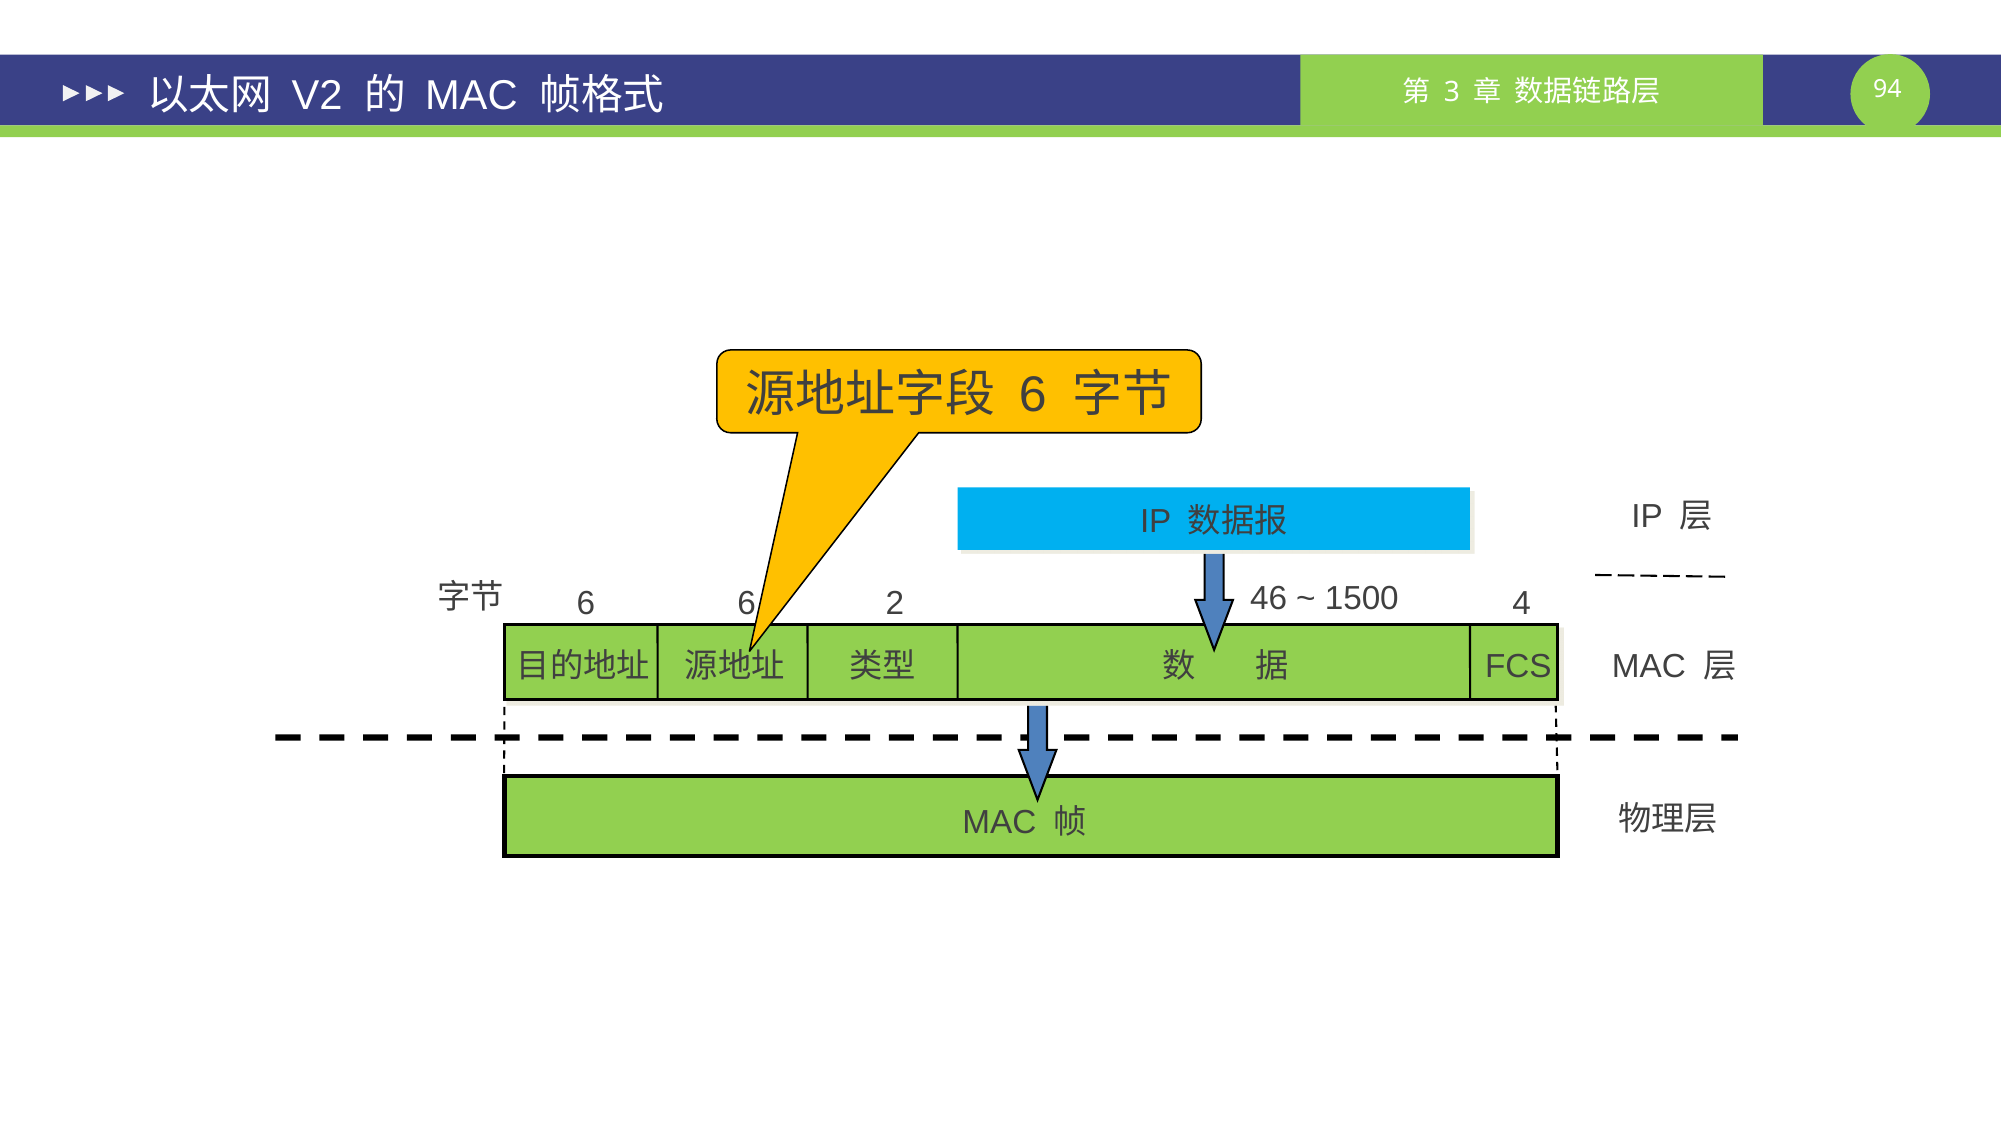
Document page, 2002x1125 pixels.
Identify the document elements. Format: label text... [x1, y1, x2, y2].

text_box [957, 487, 1471, 651]
text_box 物理层 [1603, 789, 1734, 845]
text_box 源地址字段 6 字节 [716, 349, 1202, 566]
text_box IP 层 [1616, 487, 1728, 542]
text_box MAC 层 [1596, 637, 1752, 692]
text_box MAC 帧 [947, 808, 1102, 848]
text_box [421, 567, 1568, 801]
text_box [504, 808, 1558, 857]
title 以太网 V2 的 MAC 帧格式 [127, 57, 1003, 129]
